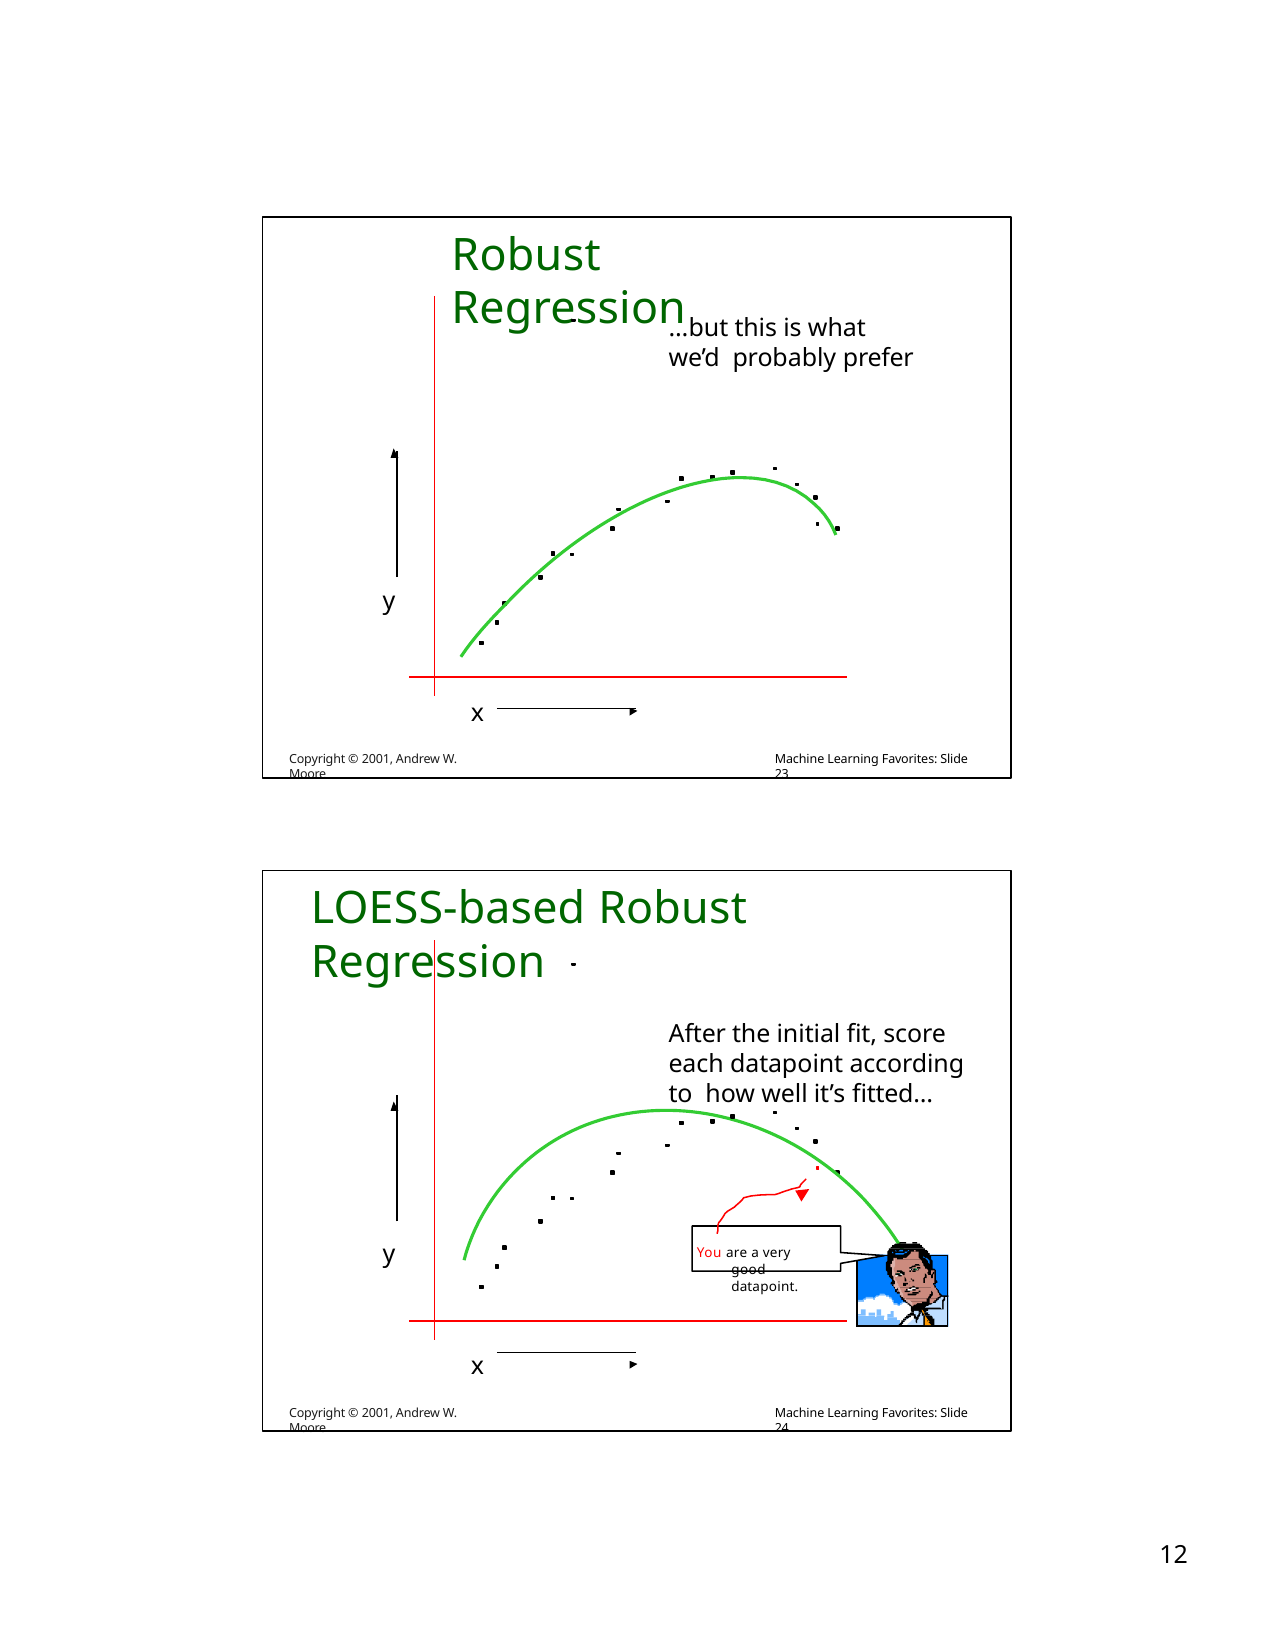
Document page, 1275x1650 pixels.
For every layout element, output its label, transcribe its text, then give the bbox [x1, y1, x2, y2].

text_box [262, 217, 1011, 779]
text_box [262, 870, 1011, 1432]
slide_number 10 [1155, 1536, 1192, 1650]
